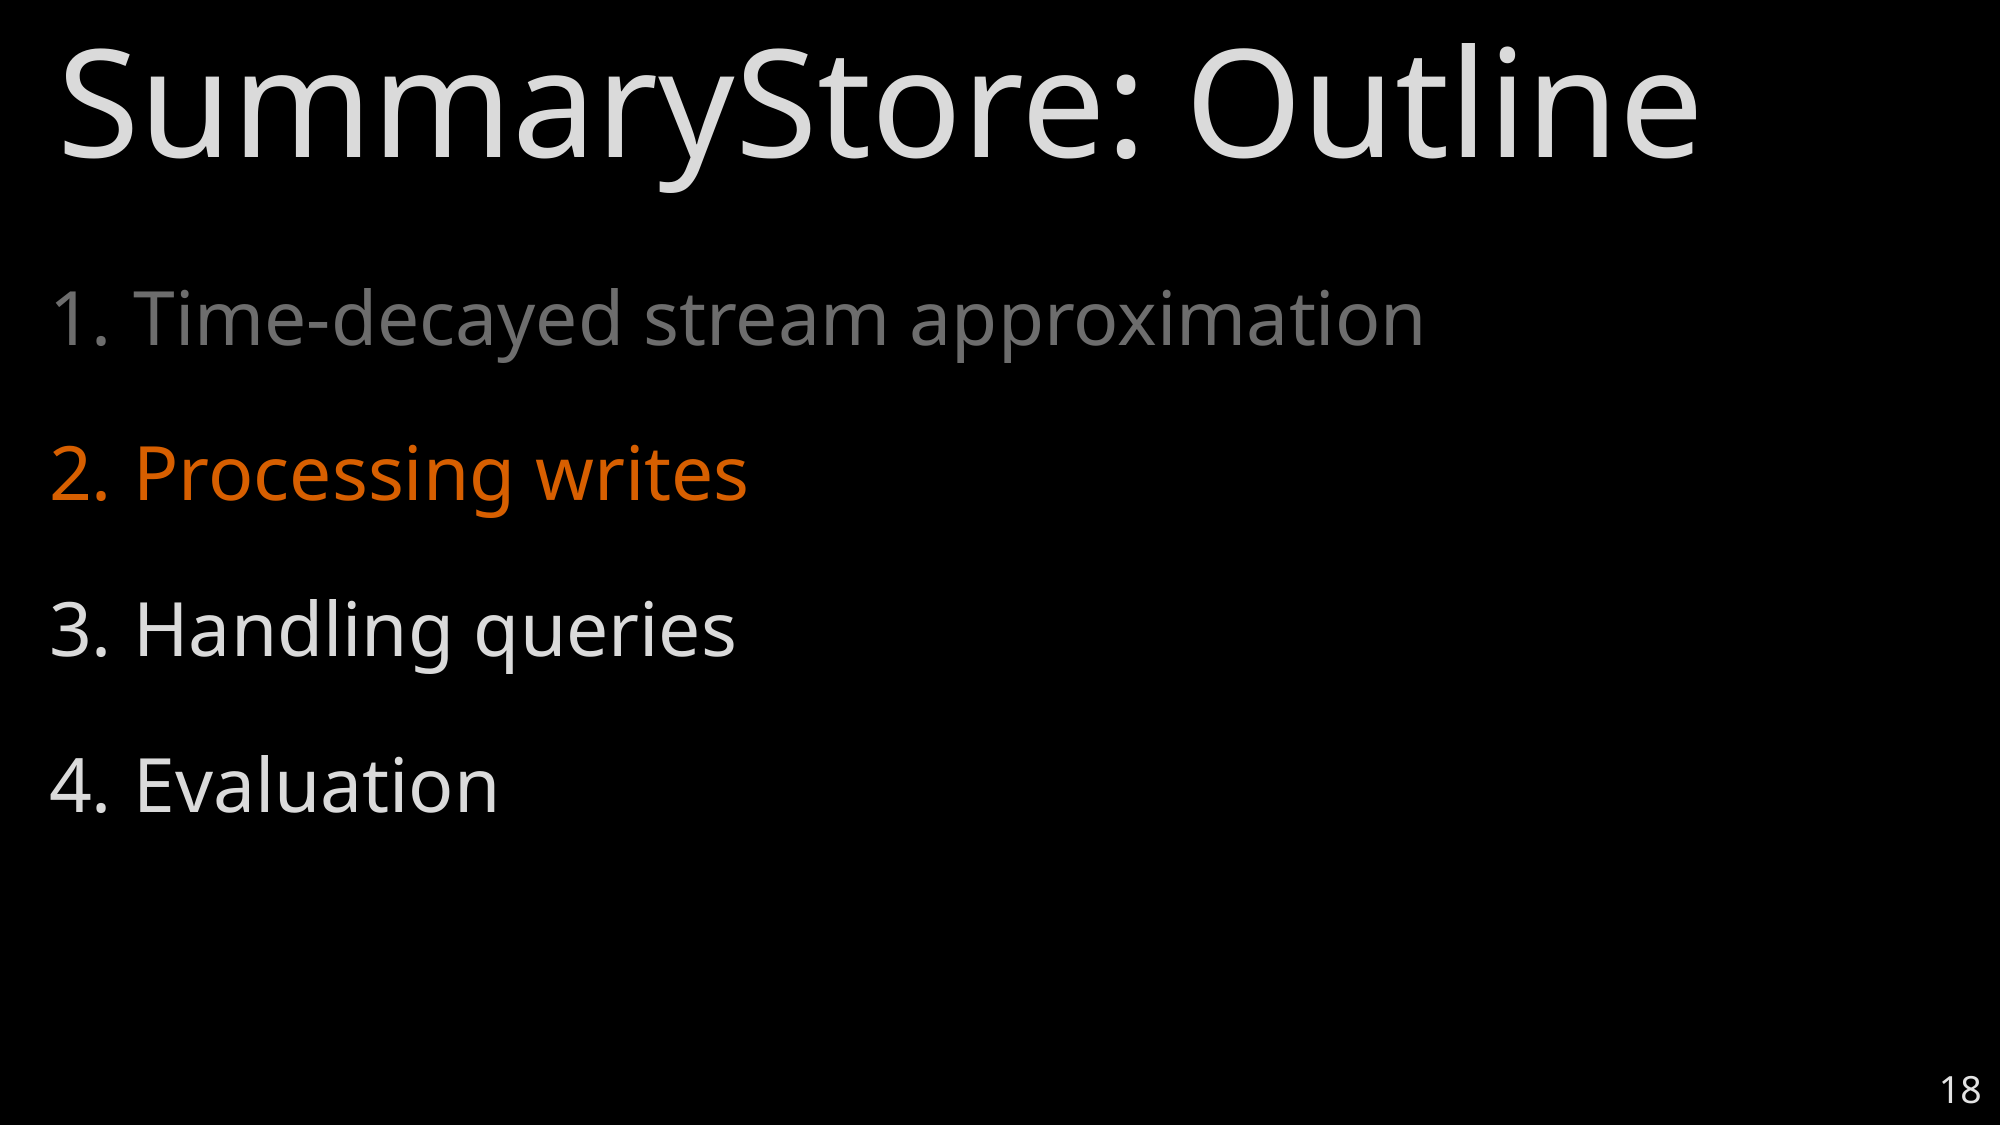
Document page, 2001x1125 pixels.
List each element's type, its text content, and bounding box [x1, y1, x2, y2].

title SummaryStore: Outline [41, 0, 1962, 217]
list Time-decayed stream approximation Processing writes Handling queries Evaluation [34, 217, 1966, 1074]
slide_number 18 [1546, 1061, 1997, 1122]
